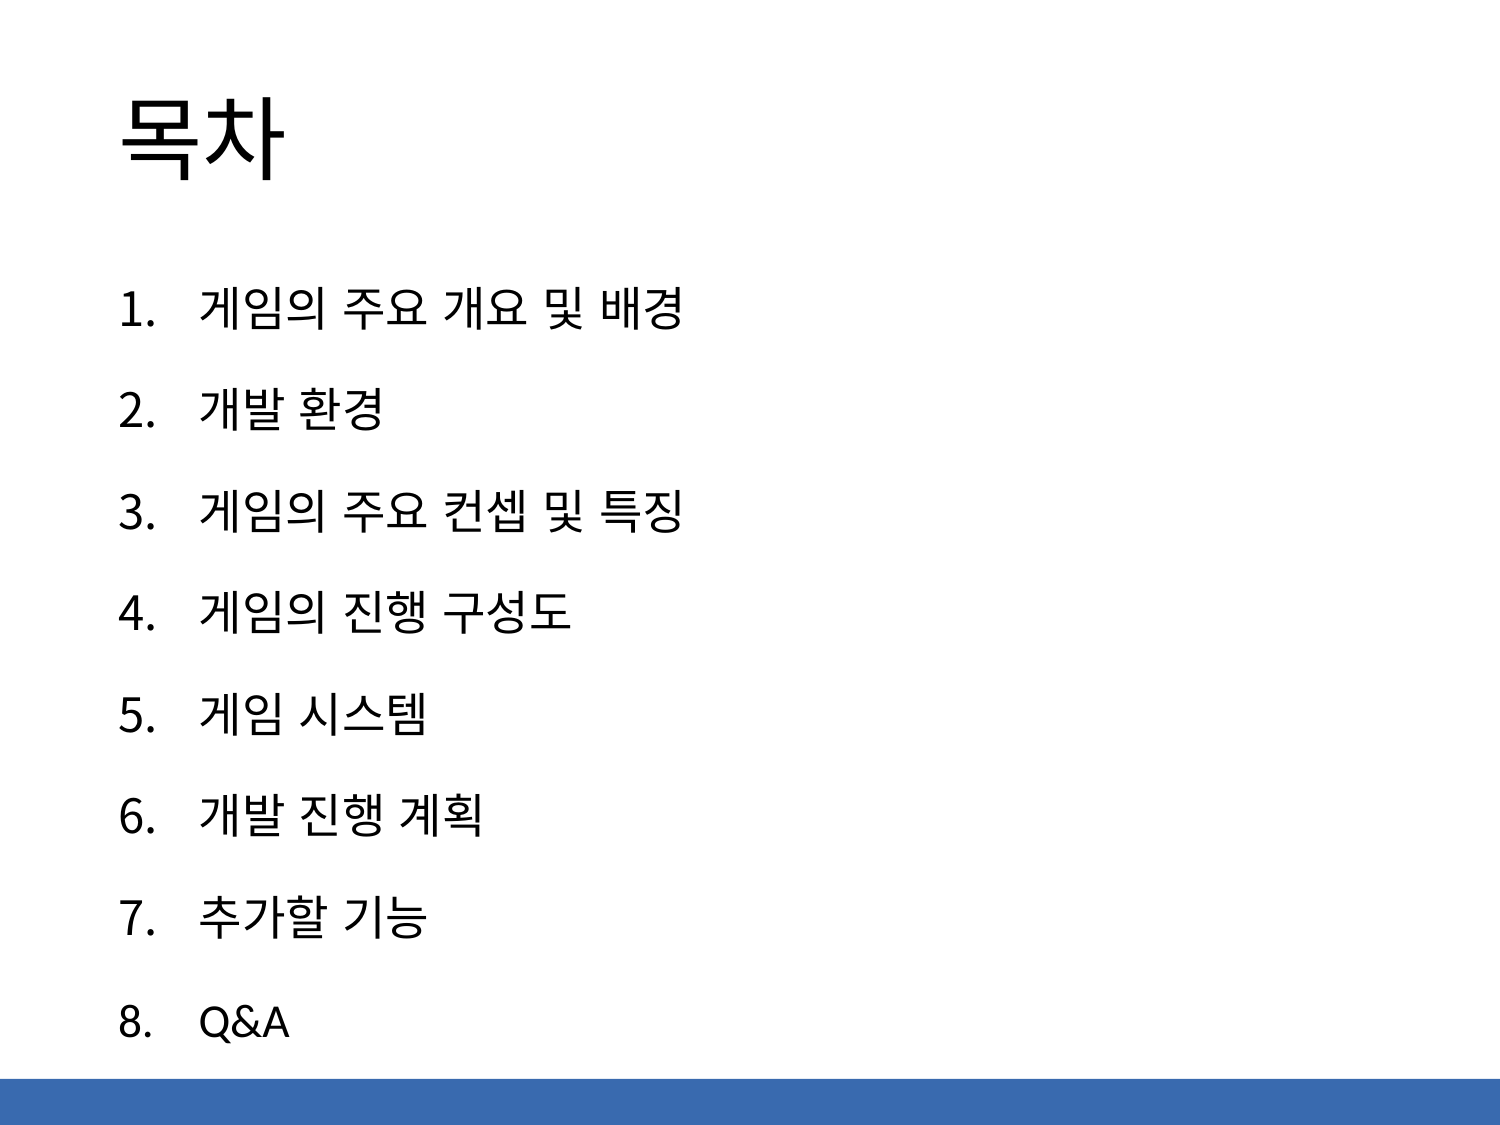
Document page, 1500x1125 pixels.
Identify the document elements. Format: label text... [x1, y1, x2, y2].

list 게임의 주요 개요 및 배경 개발 환경 게임의 주요 컨셉 및 특징 게임의 진행 구성도 게임 시스템 개발 진행 계획 추가할 기능 Q&A [103, 243, 1397, 1060]
title 목차 [103, 59, 1397, 227]
